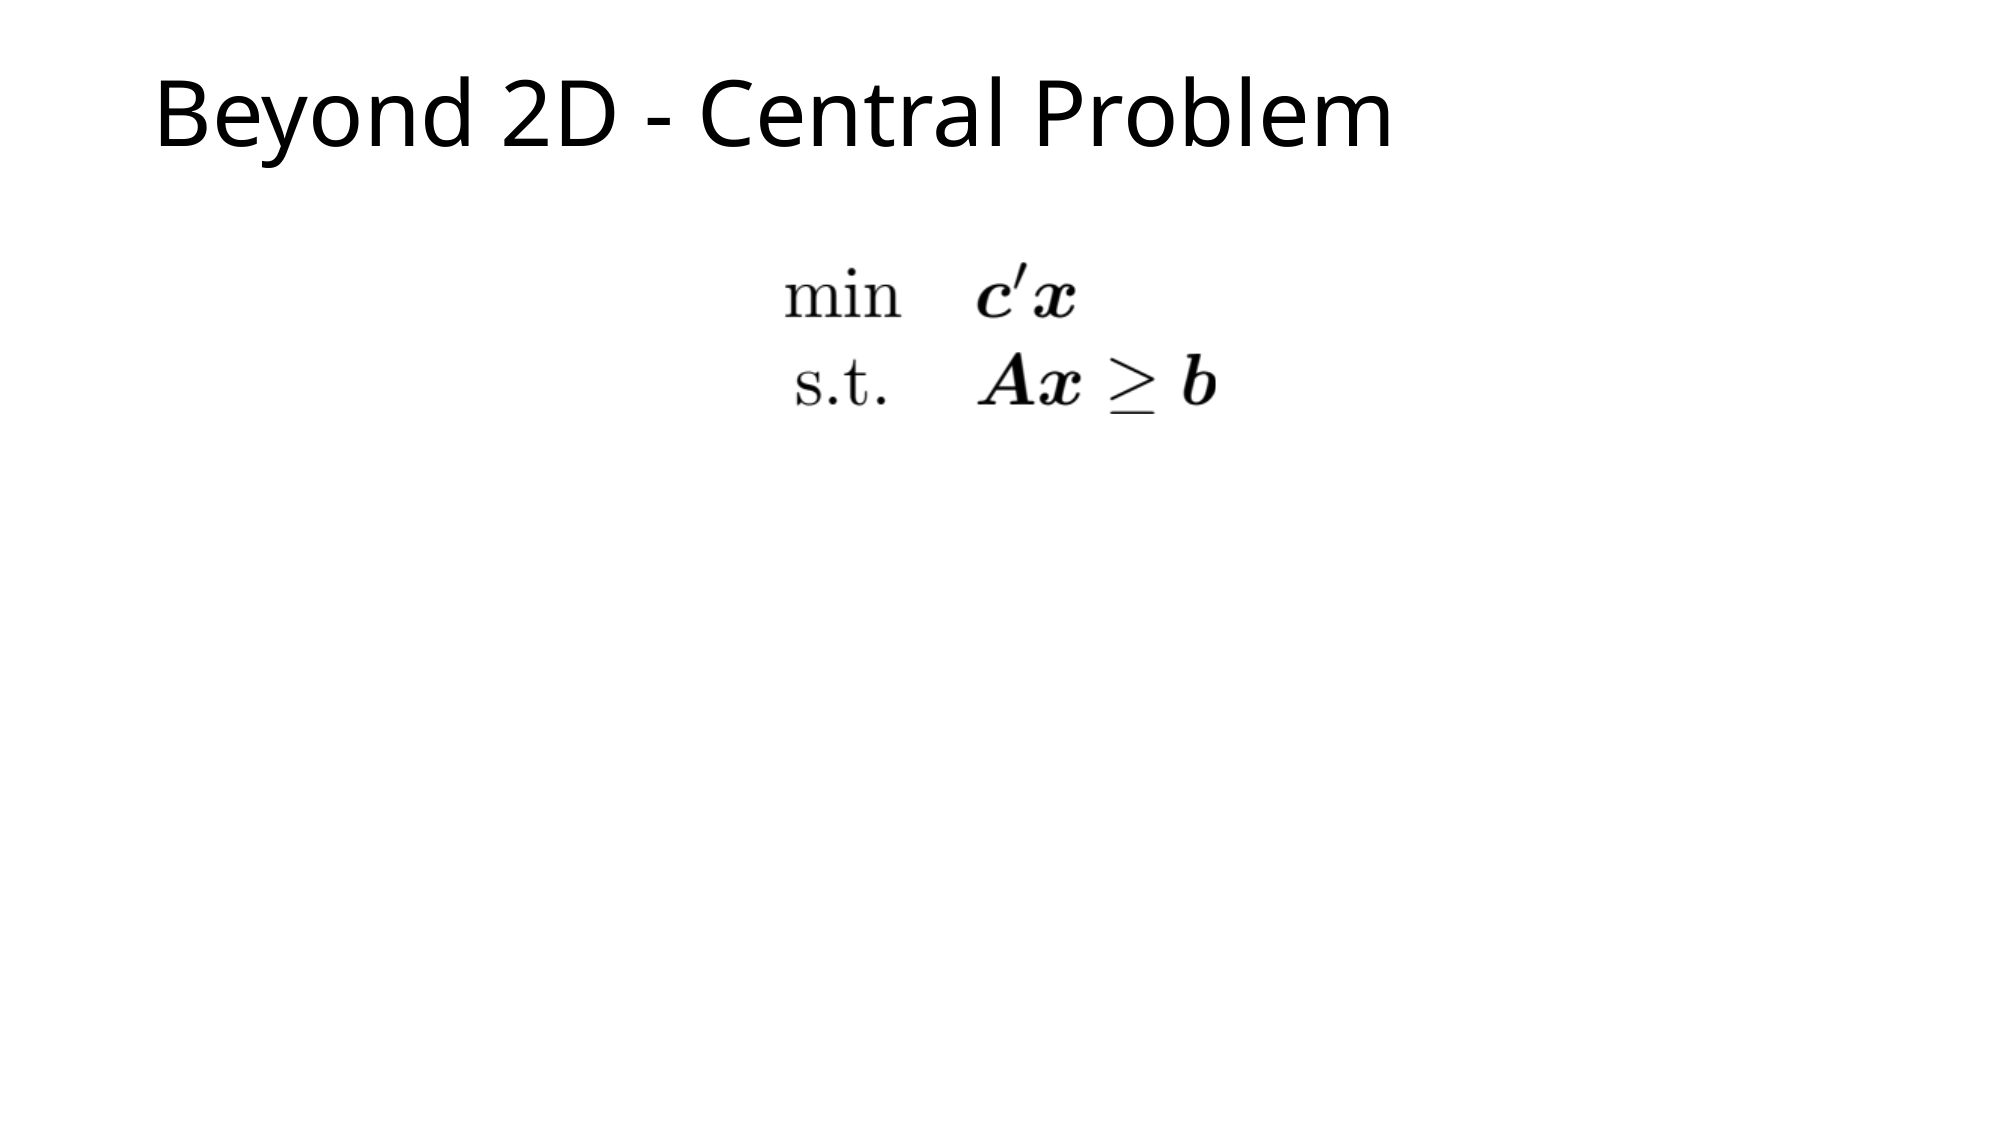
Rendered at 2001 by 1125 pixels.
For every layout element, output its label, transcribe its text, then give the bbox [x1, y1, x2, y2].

title Beyond 2D - Central Problem [137, 59, 1863, 196]
picture [784, 262, 1216, 414]
